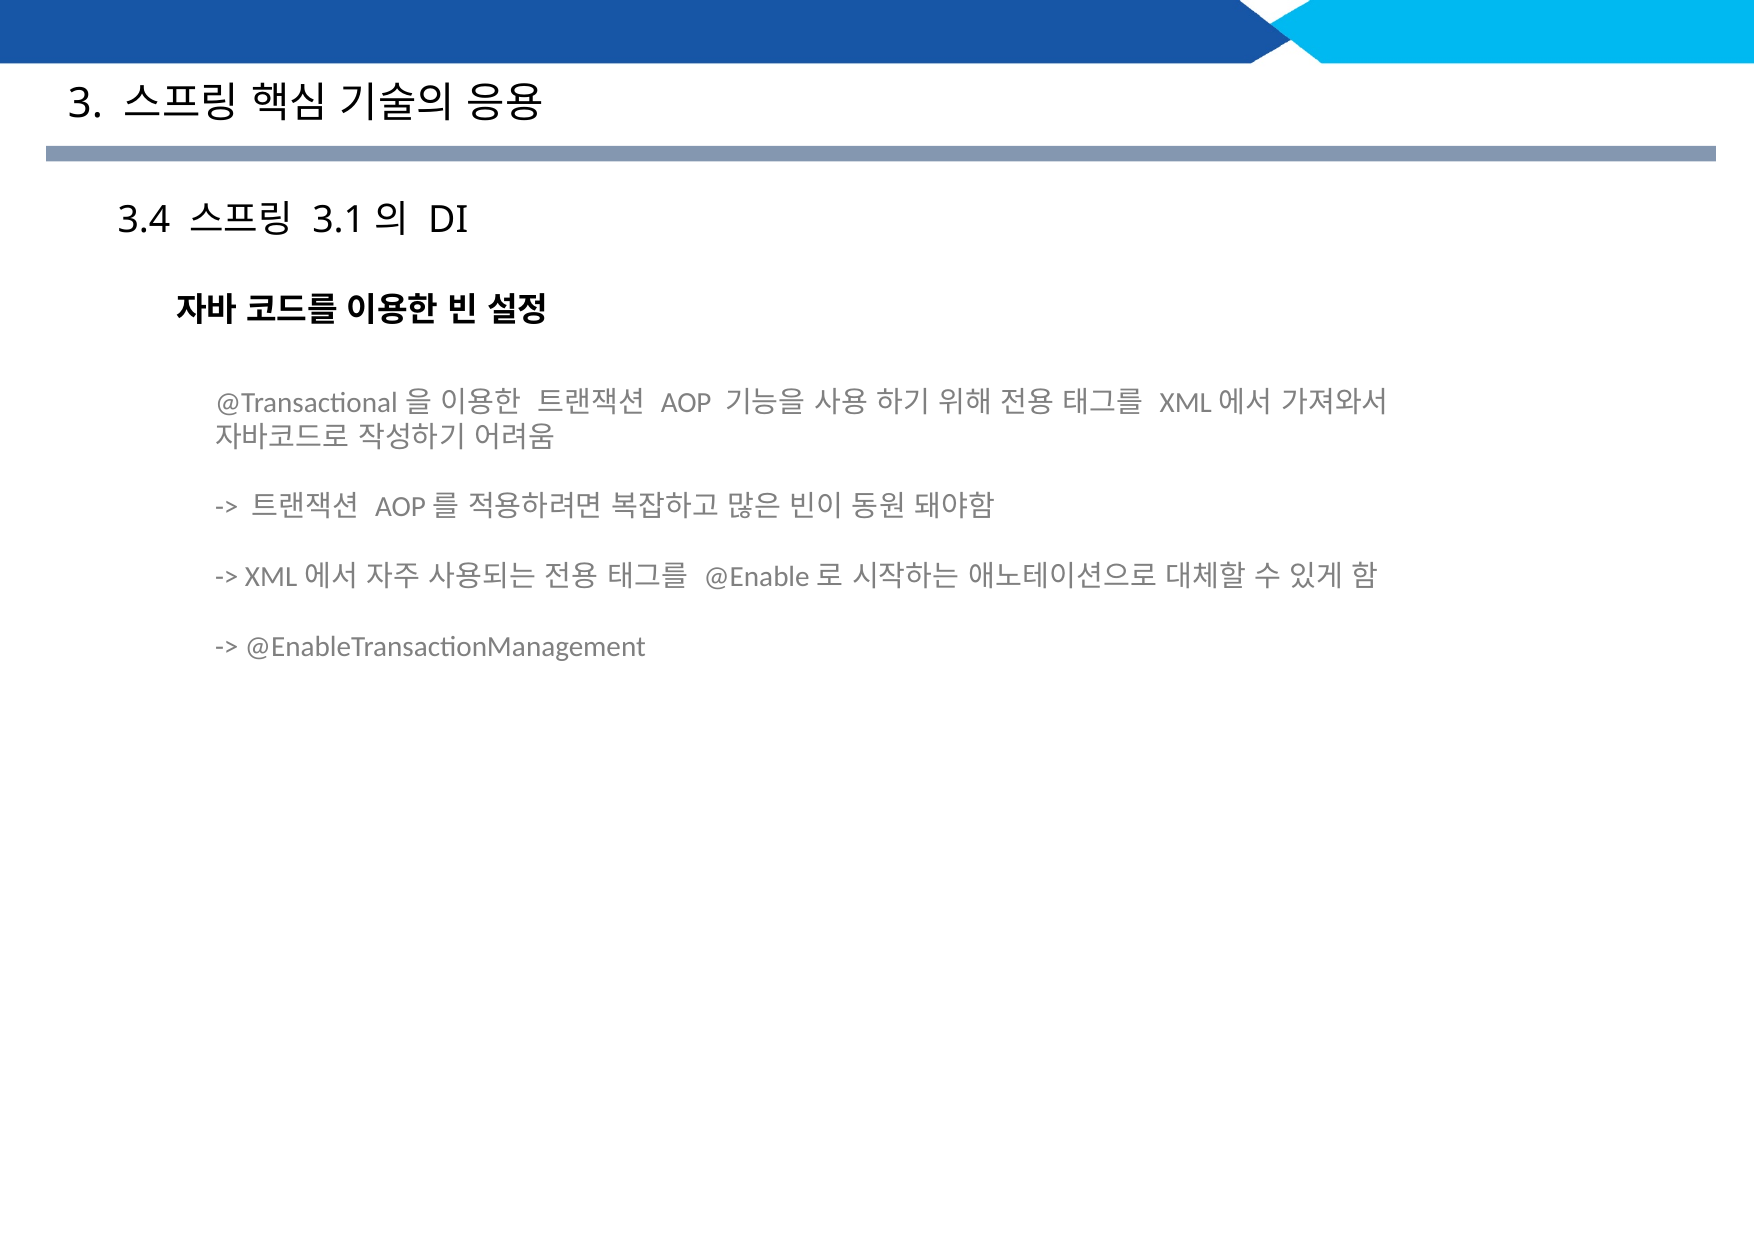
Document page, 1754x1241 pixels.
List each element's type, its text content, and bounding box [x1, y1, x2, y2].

picture [0, 0, 1754, 1240]
text_box 자바 코드를 이용한 빈 설정 [161, 280, 895, 336]
text_box 3. 스프링 핵심 기술의 응용 [53, 68, 1459, 134]
text_box @Transactional을 이용한 트랜잭션 AOP 기능을 사용 하기 위해 전용 태그를 XML에서 가져와서 자바코드로 작성하기 어려움 -> 트랜잭션 AOP를 적용하려면 복잡하고 많은 빈이 동원 돼야함 -> XML에서 자주 사용되는 전용 태그를 @Enable로 시작하는 애노테이션으로 대체할 수 있게 함 -> @EnableTransactionManagement [200, 375, 1472, 670]
text_box 3.4 스프링 3.1의 DI [102, 187, 1710, 248]
